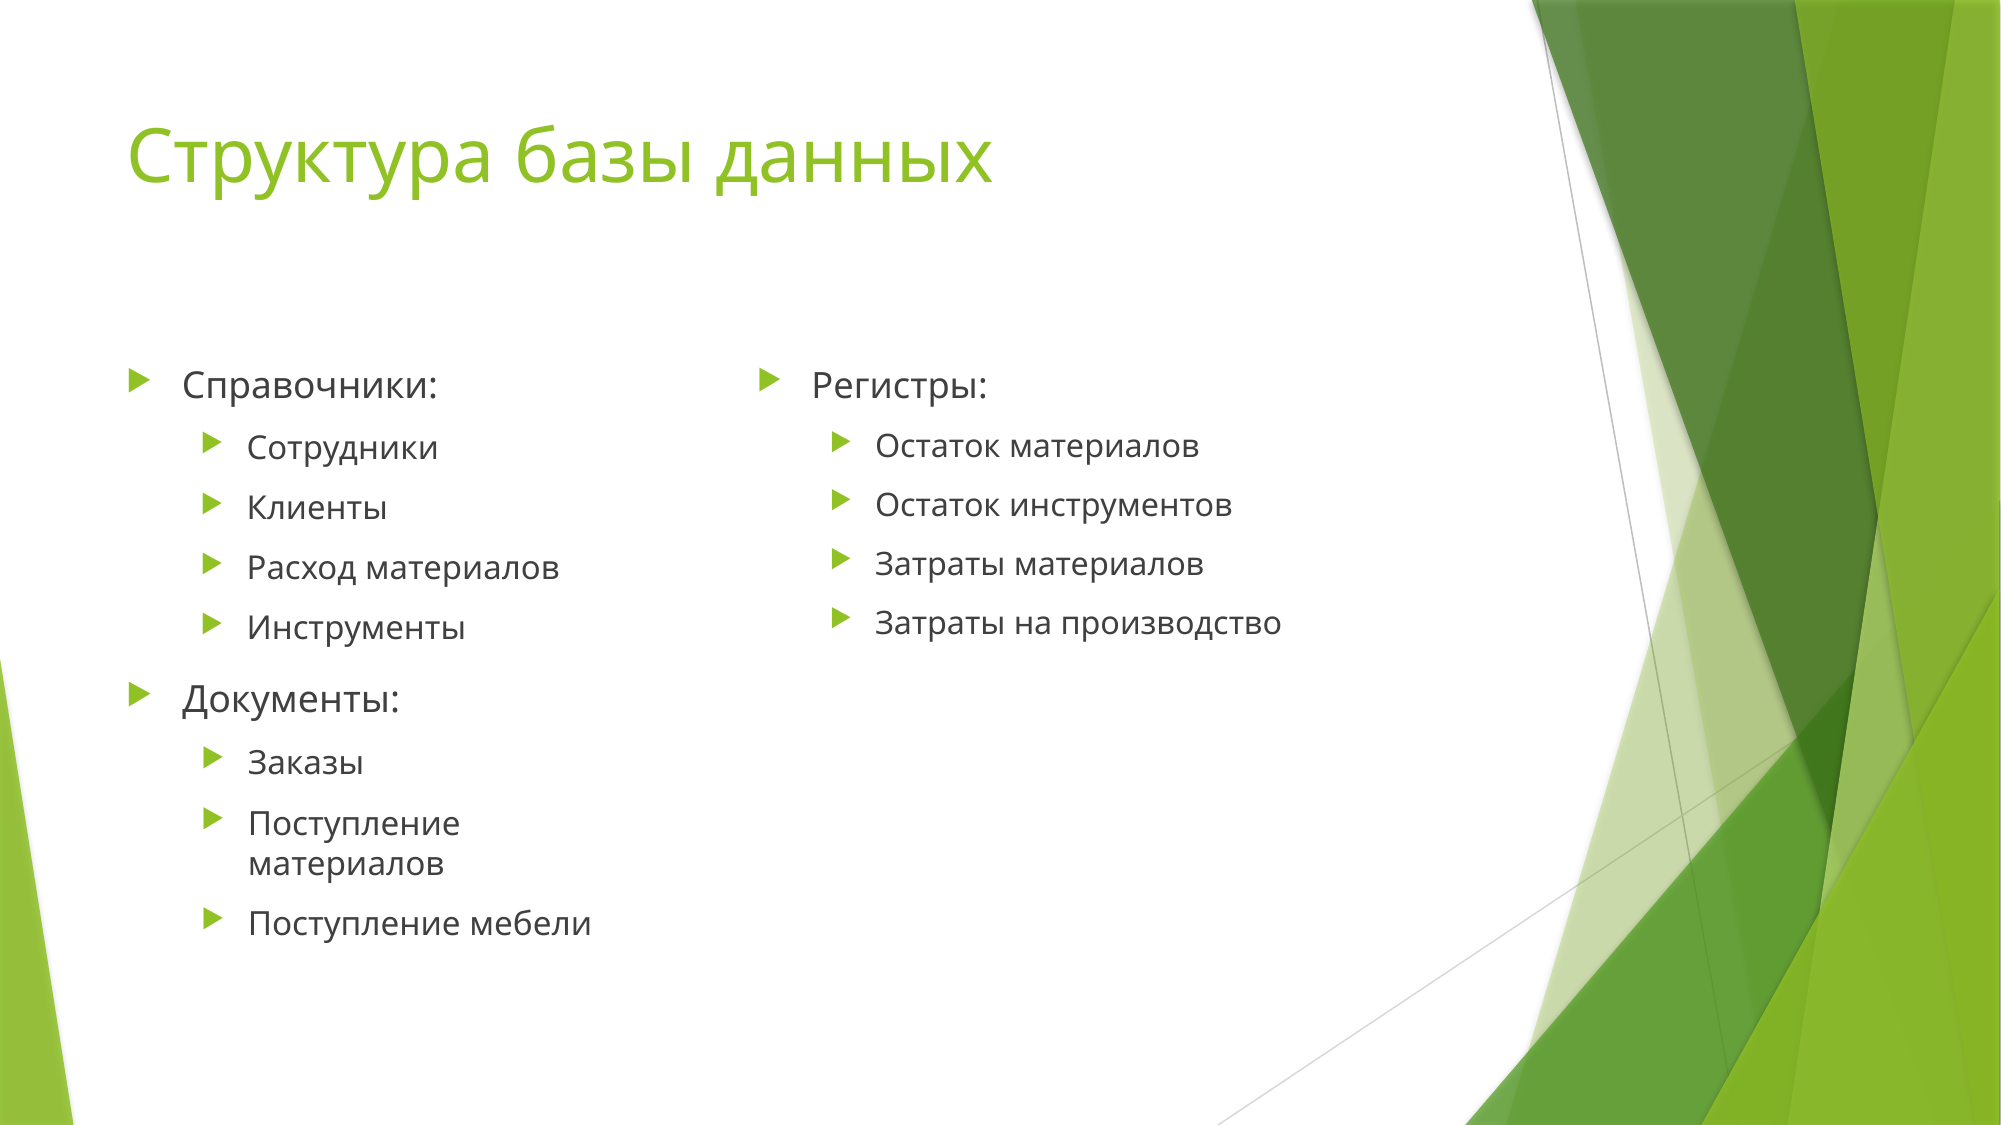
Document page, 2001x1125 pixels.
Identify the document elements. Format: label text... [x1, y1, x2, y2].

title Структура базы данных [111, 99, 1522, 317]
list Справочники: Сотрудники Клиенты Расход материалов Инструменты [111, 354, 610, 655]
text_box Регистры: Остаток материалов Остаток инструментов Затраты материалов Затраты на производство [741, 354, 1298, 655]
text_box Документы: Заказы Поступление материалов Поступление мебели [111, 667, 667, 969]
